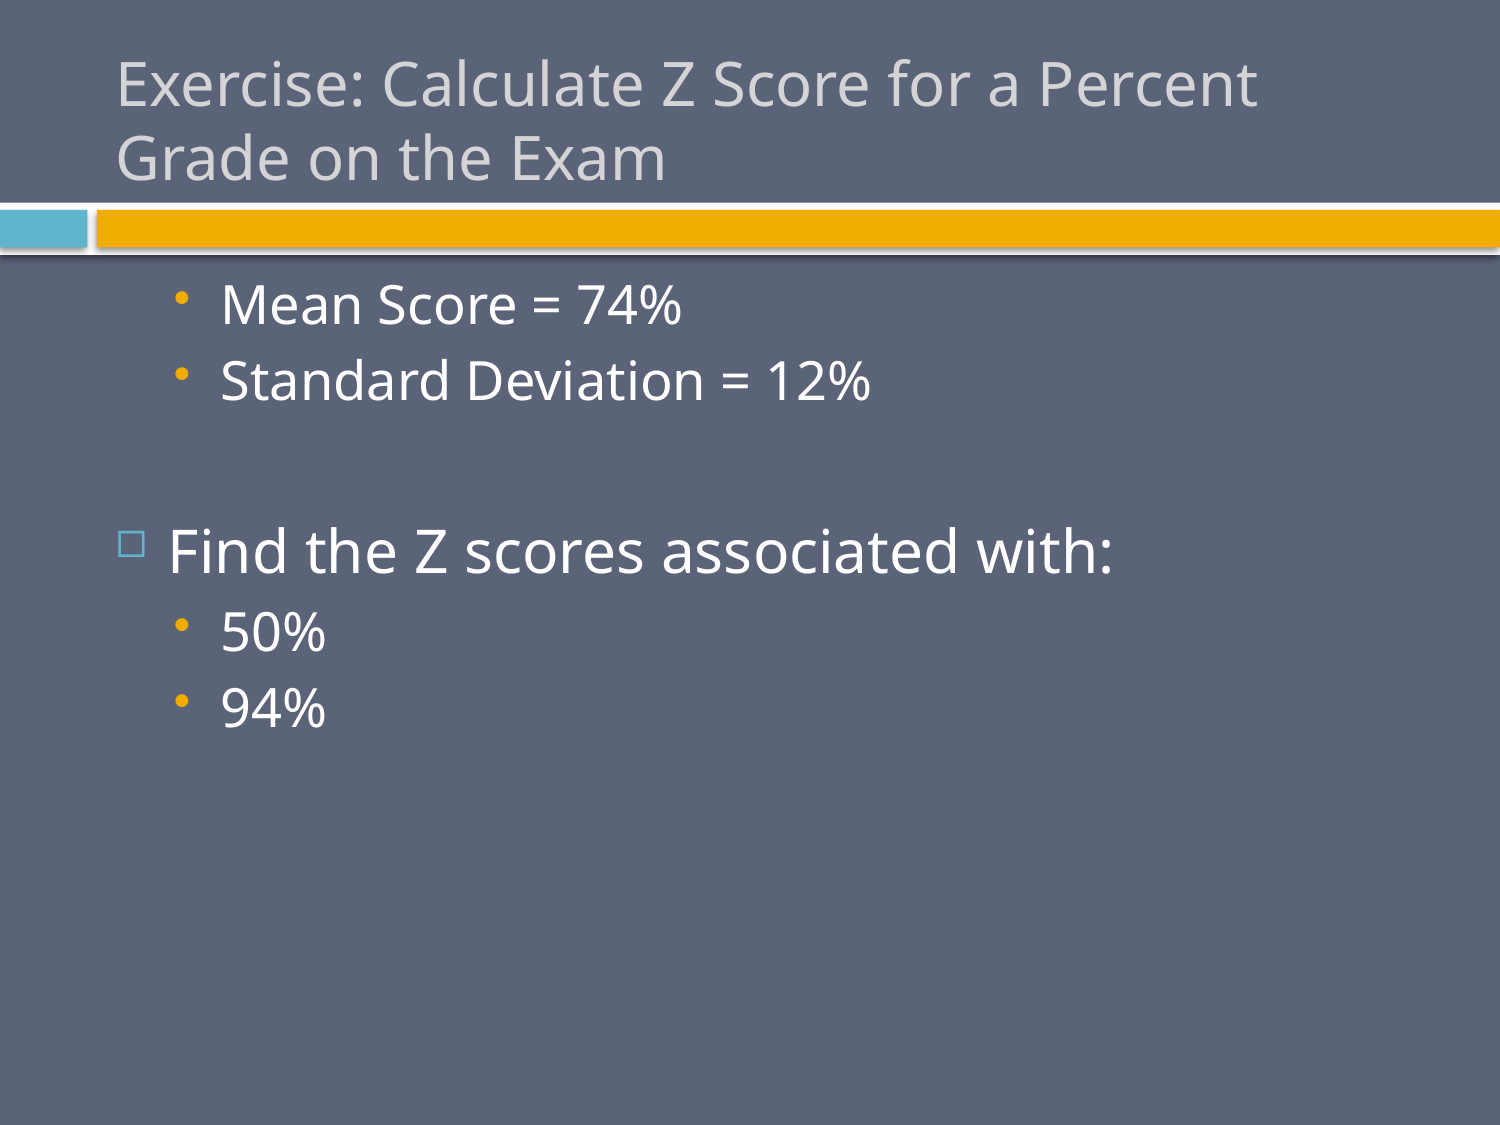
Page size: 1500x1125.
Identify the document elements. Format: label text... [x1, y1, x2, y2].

title Exercise: Calculate Z Score for a Percent Grade on the Exam [100, 37, 1439, 201]
list Mean Score = 74% Standard Deviation = 12% Find the Z scores associated with: 50% 94% [100, 262, 1439, 1001]
